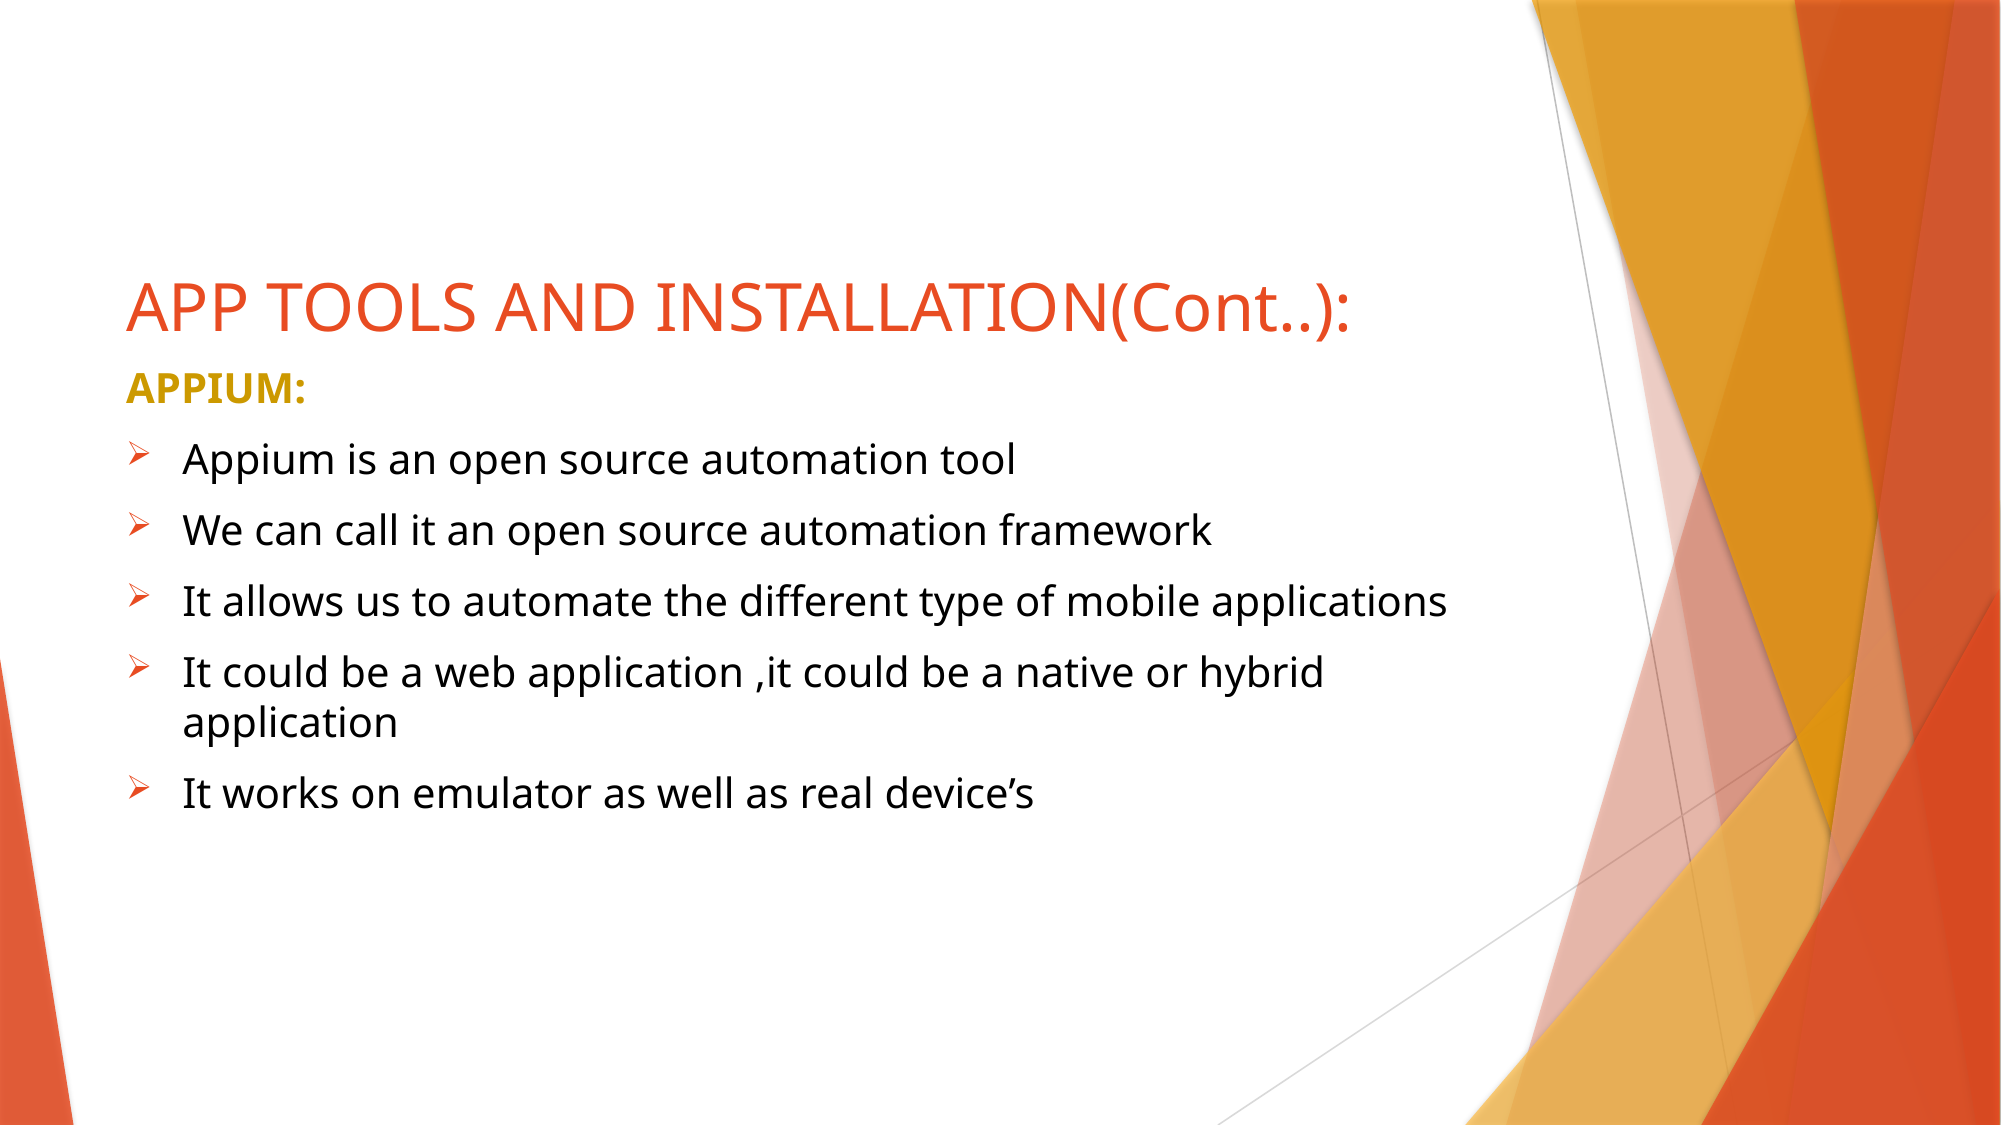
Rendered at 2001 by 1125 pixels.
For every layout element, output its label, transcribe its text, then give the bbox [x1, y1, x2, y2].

title APP TOOLS AND INSTALLATION(Cont..): [111, 257, 1522, 354]
list APPIUM: Appium is an open source automation tool We can call it an open source automation framework It allows us to automate the different type of mobile applications It could be a web application ,it could be a native or hybrid application It works on emulator as well as real device’s [111, 354, 1522, 992]
